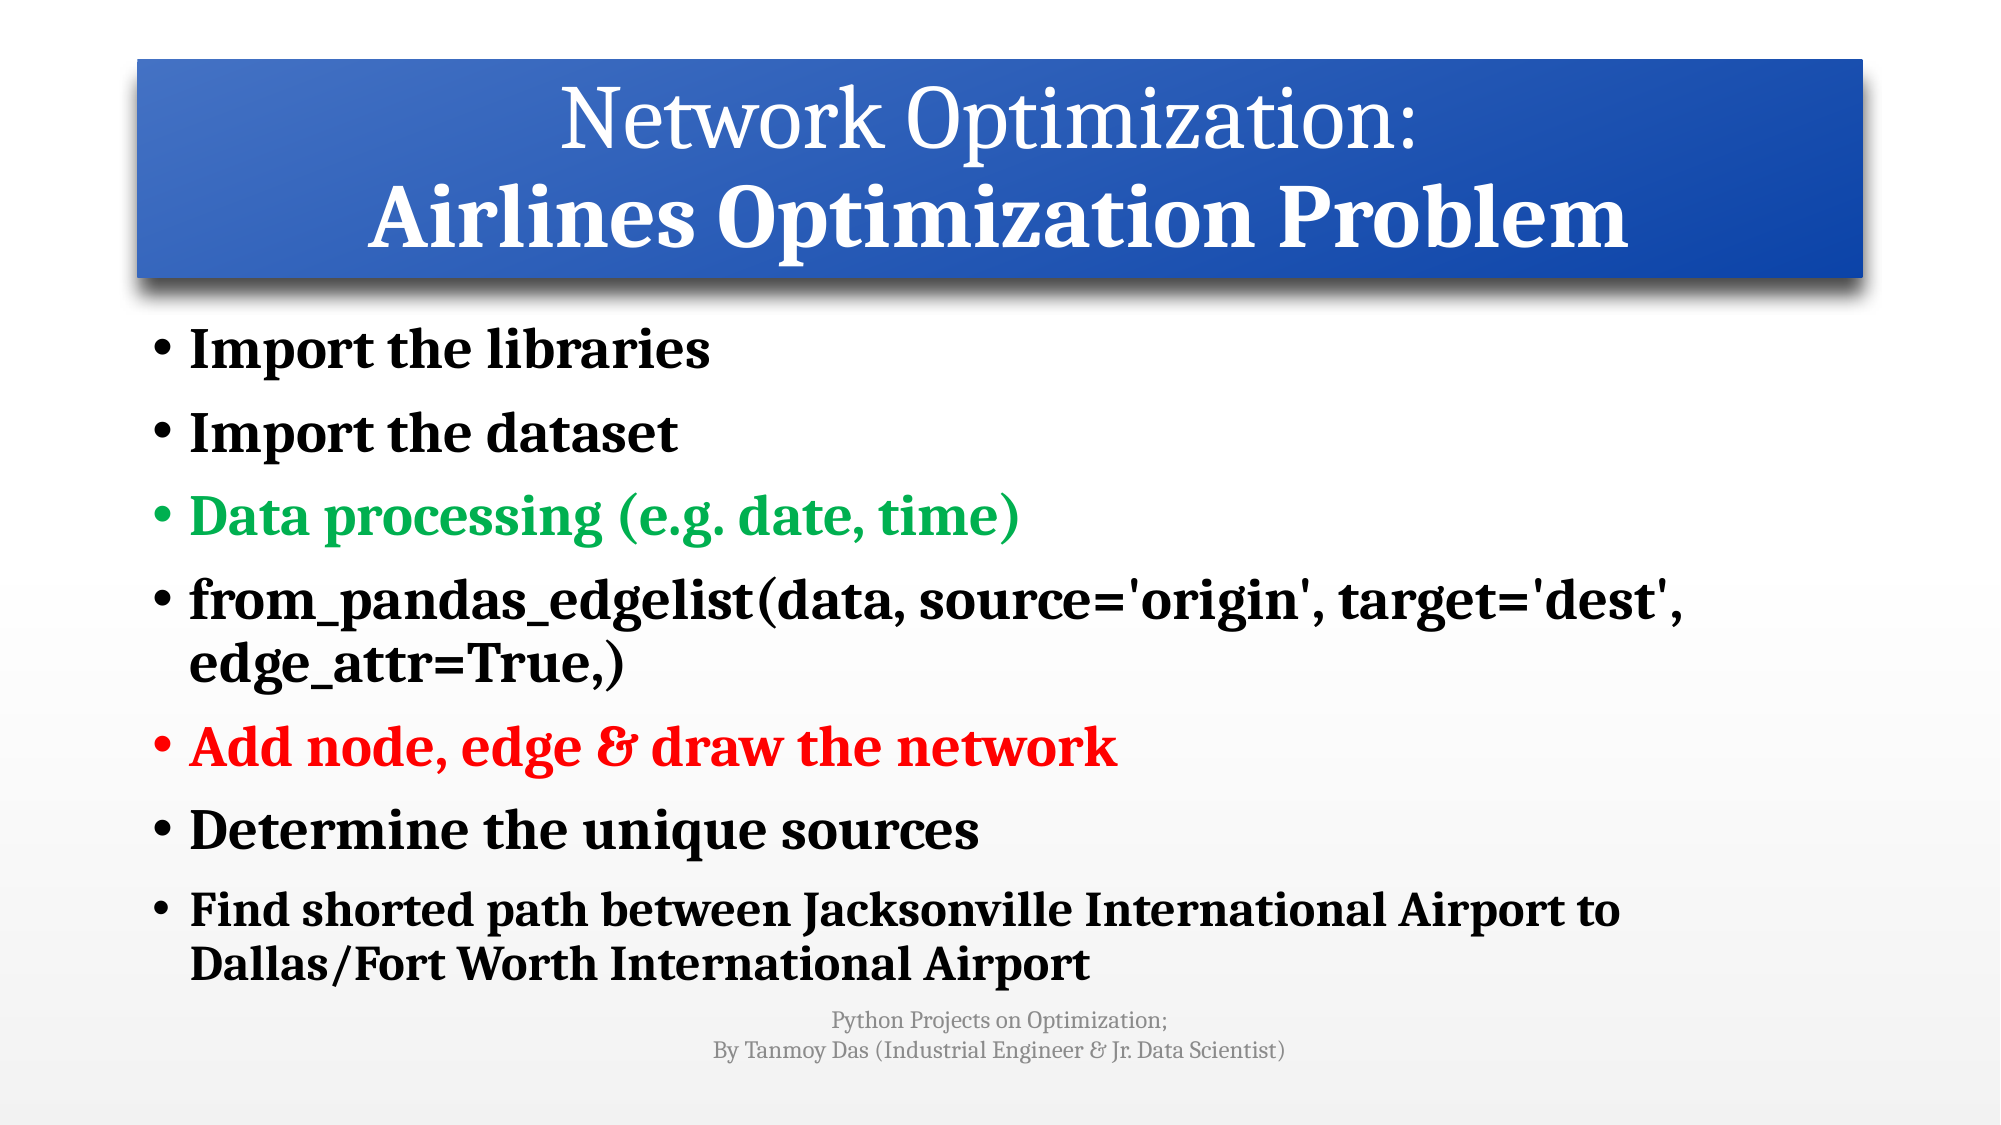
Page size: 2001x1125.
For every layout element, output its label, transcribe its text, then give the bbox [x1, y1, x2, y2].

footer Python Projects on Optimization; By Tanmoy Das (Industrial Engineer & Jr. Data Scientist) [662, 1003, 1338, 1064]
list Import the libraries Import the dataset Data processing (e.g. date, time) from_pandas_edgelist(data, source='origin', target='dest', edge_attr=True,) Add node, edge & draw the network Determine the unique sources Find shorted path between Jacksonville International Airport to Dallas/Fort Worth International Airport [137, 310, 1863, 1025]
title Network Optimization: Airlines Optimization Problem [137, 59, 1863, 278]
